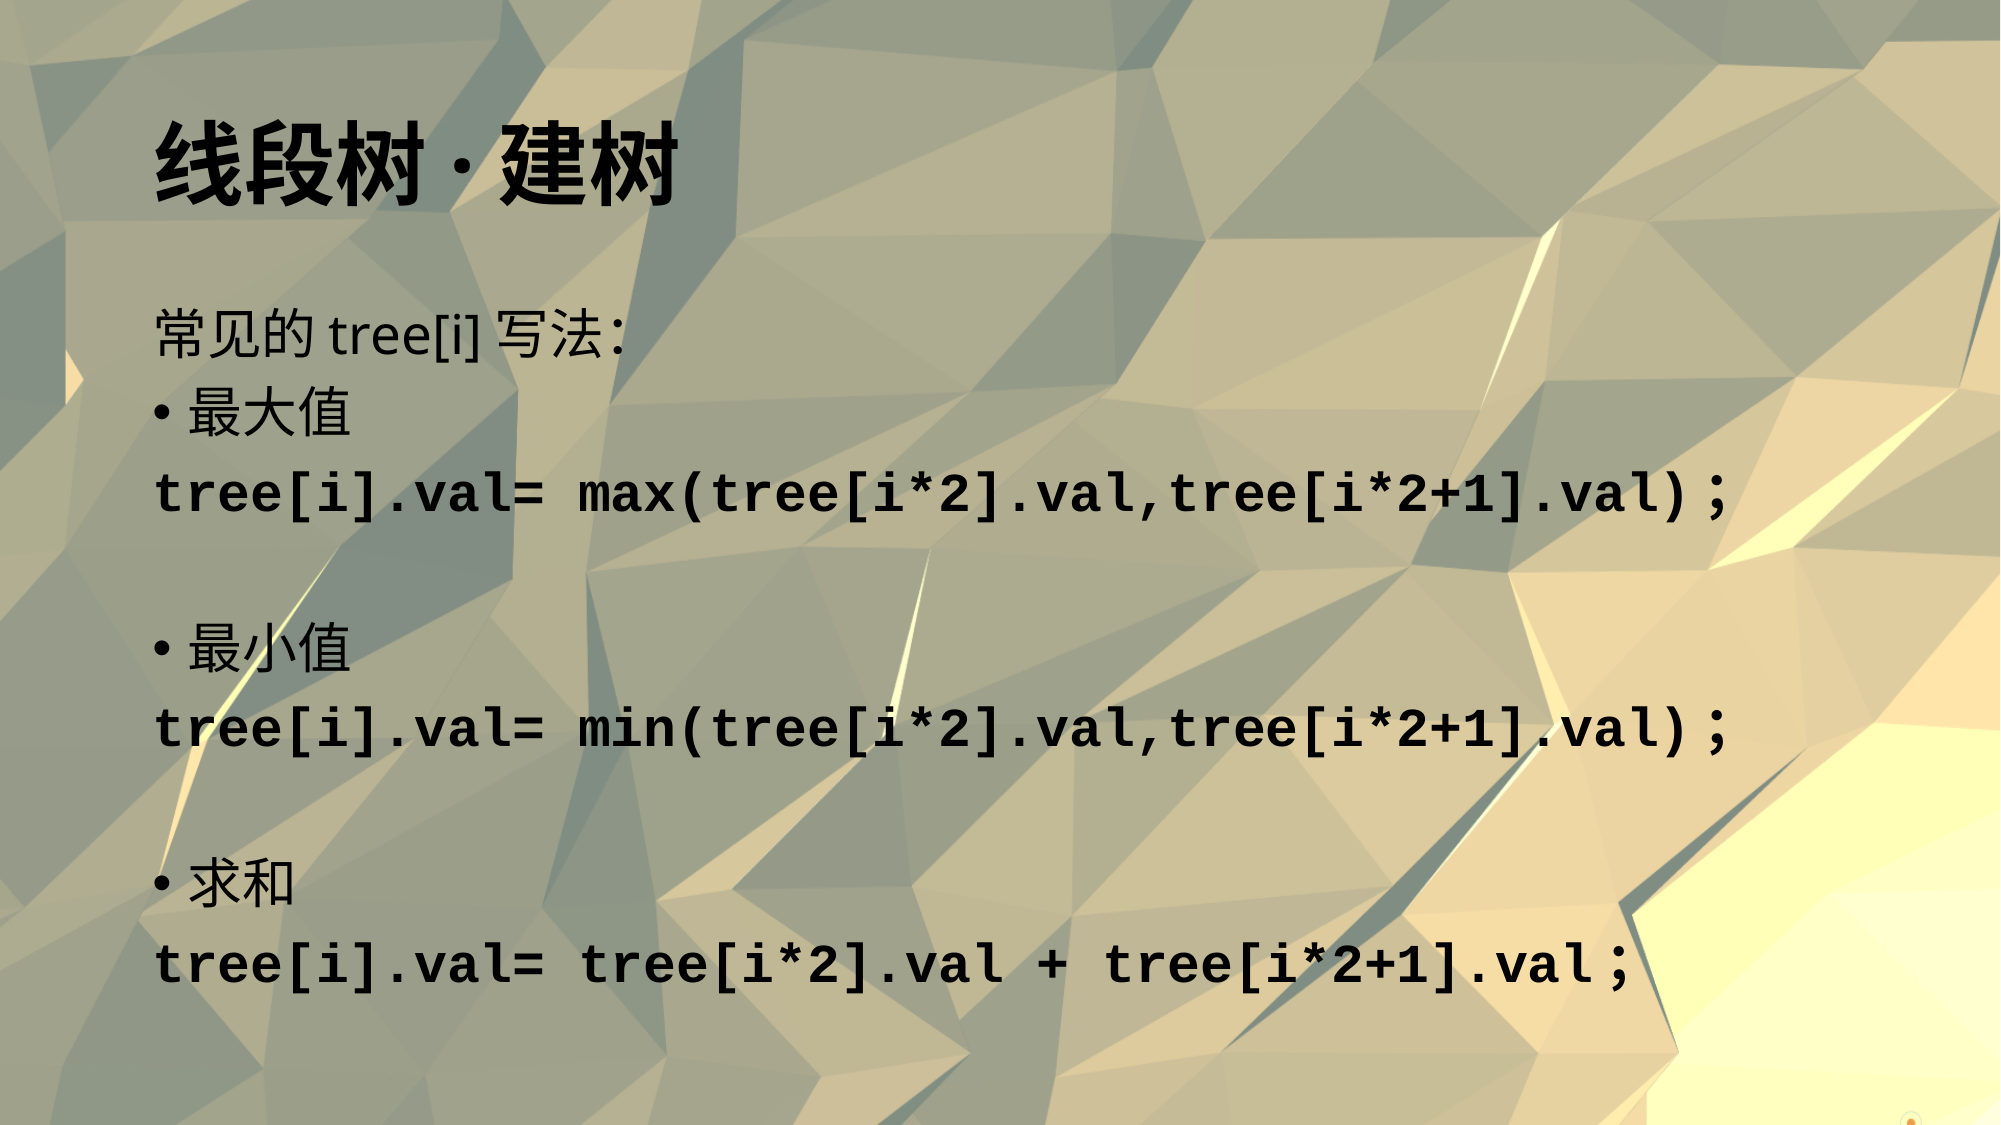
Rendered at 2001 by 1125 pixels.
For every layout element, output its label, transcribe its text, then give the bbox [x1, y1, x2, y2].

list 常见的tree[i]写法： 最大值 tree[i].val= max(tree[i*2].val,tree[i*2+1].val)； 最小值 tree[i].val= min(tree[i*2].val,tree[i*2+1].val)； 求和 tree[i].val= tree[i*2].val + tree[i*2+1].val； [137, 299, 1863, 1014]
title 线段树·建树 [137, 59, 1863, 278]
picture [0, 0, 2001, 1125]
